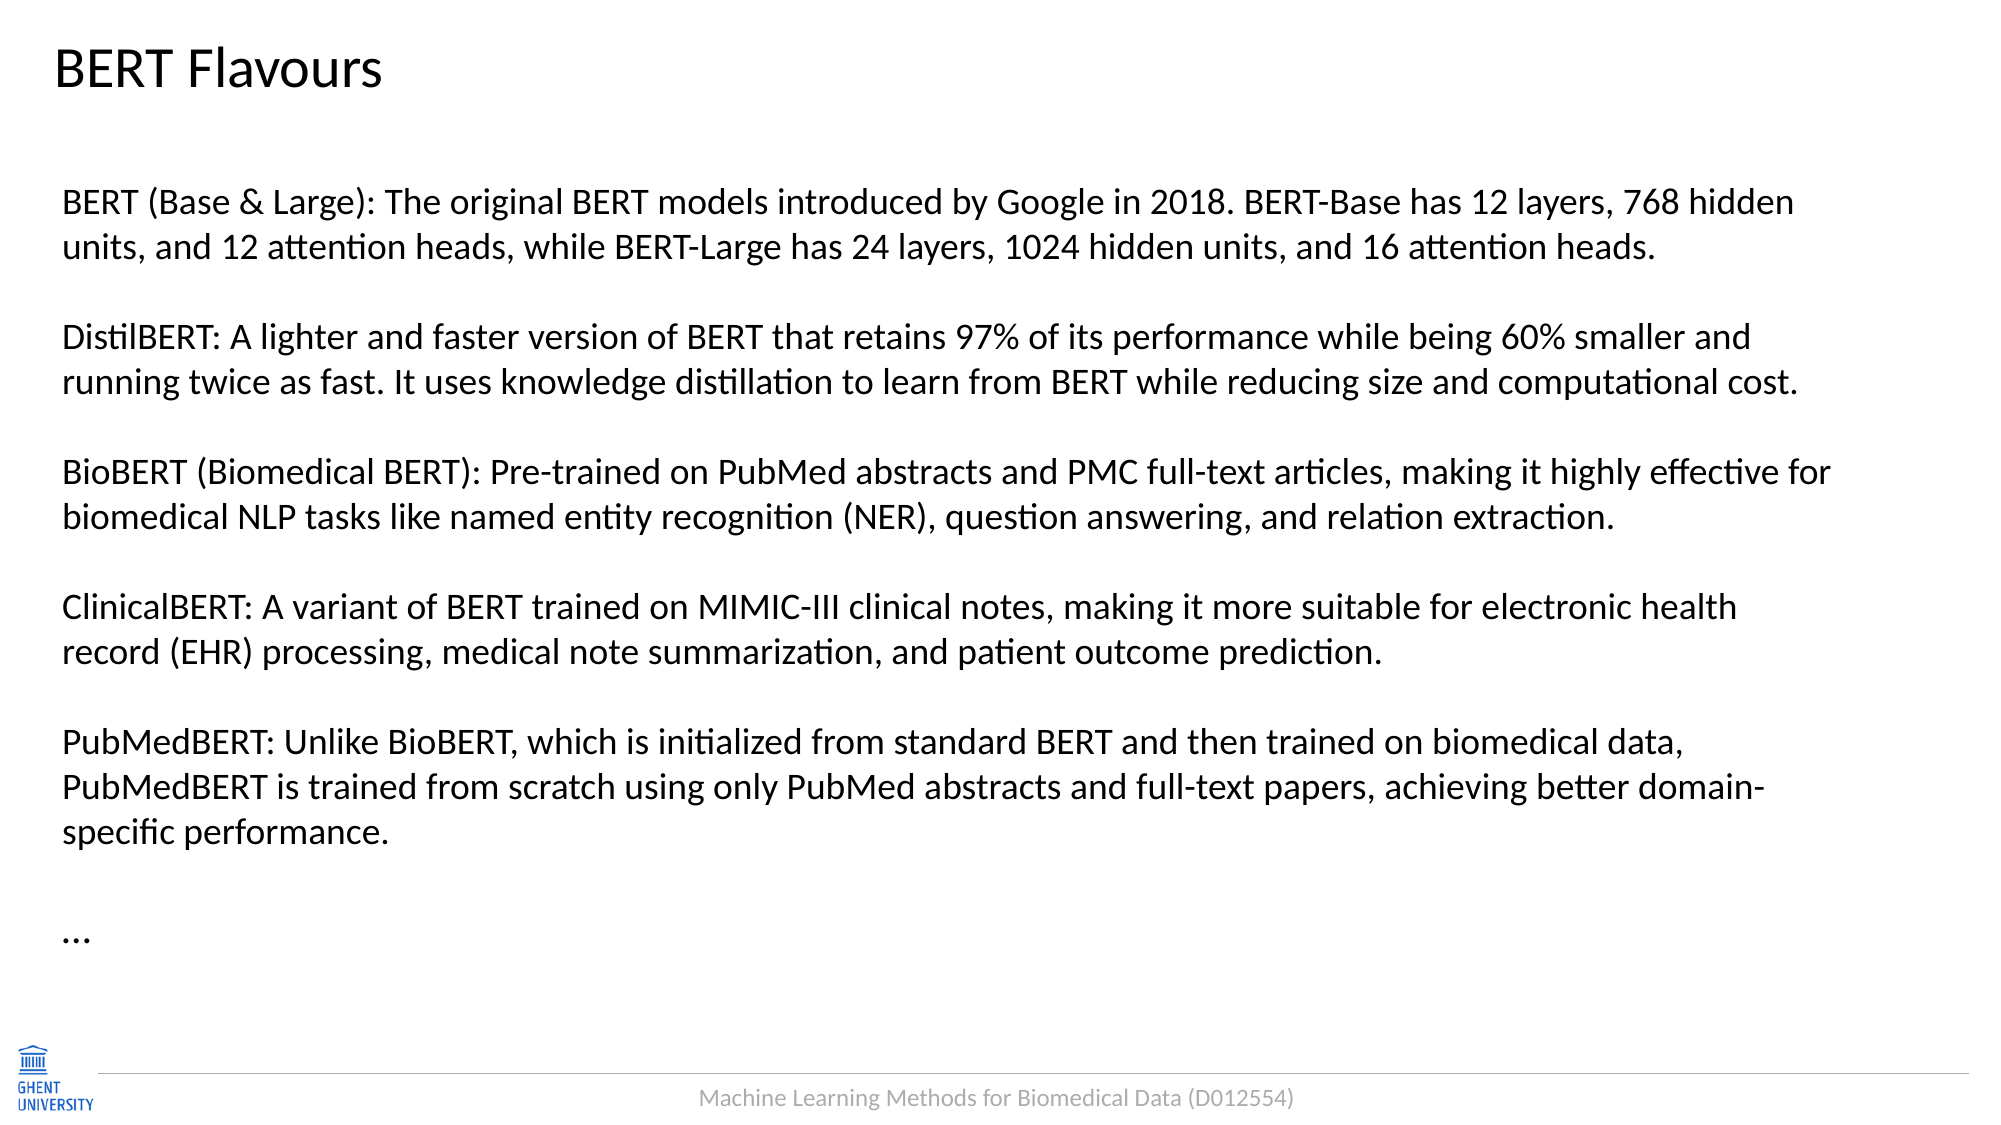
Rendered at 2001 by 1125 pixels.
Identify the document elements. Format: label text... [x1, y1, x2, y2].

text_box BERT (Base & Large): The original BERT models introduced by Google in 2018. BERT-Base has 12 layers, 768 hidden units, and 12 attention heads, while BERT-Large has 24 layers, 1024 hidden units, and 16 attention heads. DistilBERT: A lighter and faster version of BERT that retains 97% of its performance while being 60% smaller and running twice as fast. It uses knowledge distillation to learn from BERT while reducing size and computational cost. BioBERT (Biomedical BERT): Pre-trained on PubMed abstracts and PMC full-text articles, making it highly effective for biomedical NLP tasks like named entity recognition (NER), question answering, and relation extraction. ClinicalBERT: A variant of BERT trained on MIMIC-III clinical notes, making it more suitable for electronic health record (EHR) processing, medical note summarization, and patient outcome prediction. PubMedBERT: Unlike BioBERT, which is initialized from standard BERT and then trained on biomedical data, PubMedBERT is trained from scratch using only PubMed abstracts and full-text papers, achieving better domain-specific performance. … [47, 169, 1853, 959]
text_box Machine Learning Methods for Biomedical Data (D012554) [10, 1074, 1990, 1120]
text_box BERT Flavours [39, 21, 1967, 107]
picture [10, 1031, 101, 1118]
